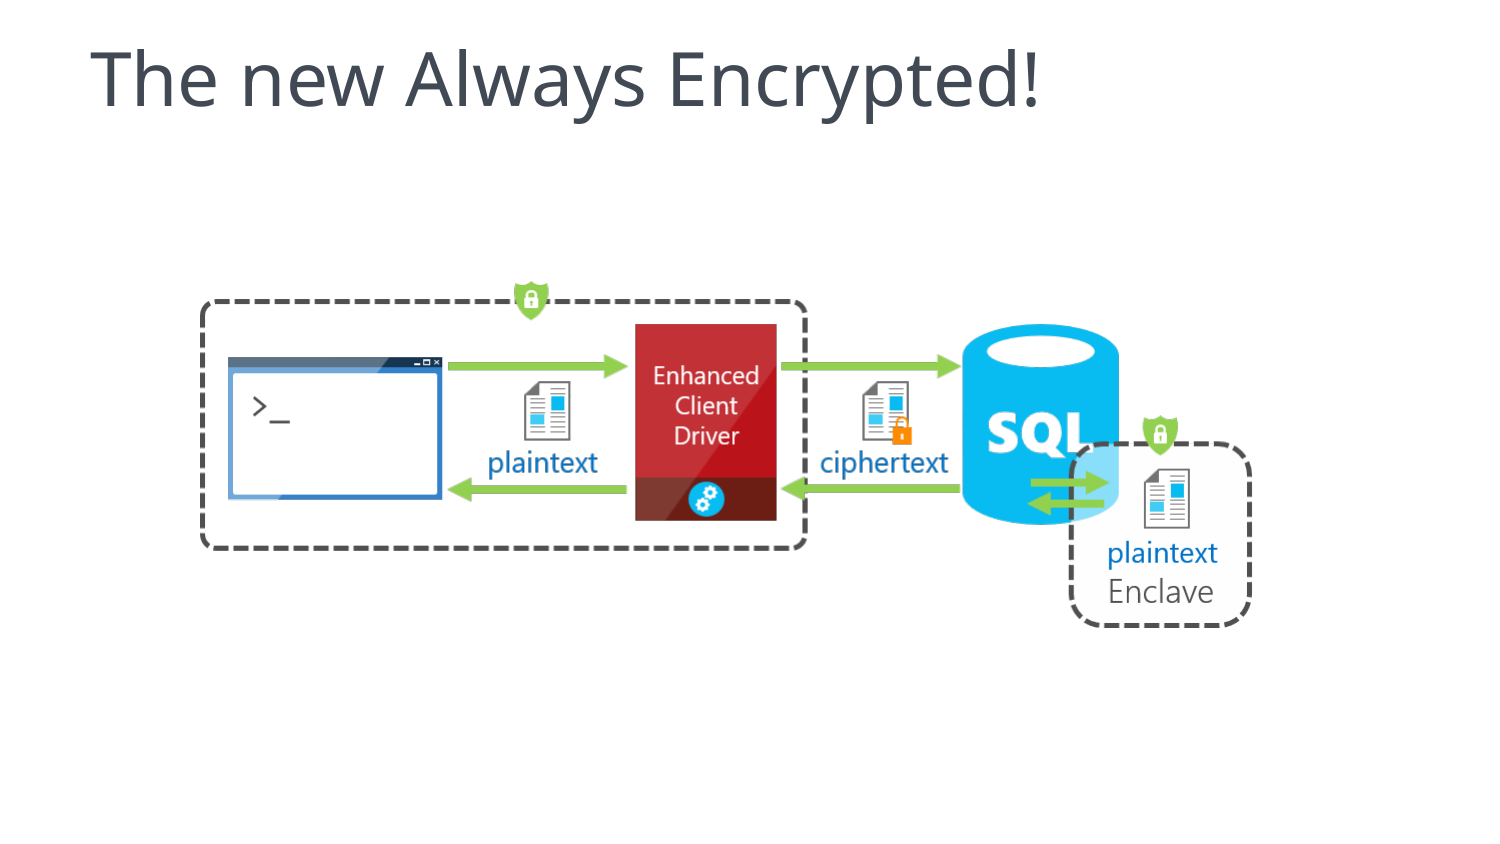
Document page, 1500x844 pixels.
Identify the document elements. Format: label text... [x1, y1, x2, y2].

title The new Always Encrypted! [75, 41, 1425, 142]
picture [200, 281, 1300, 633]
